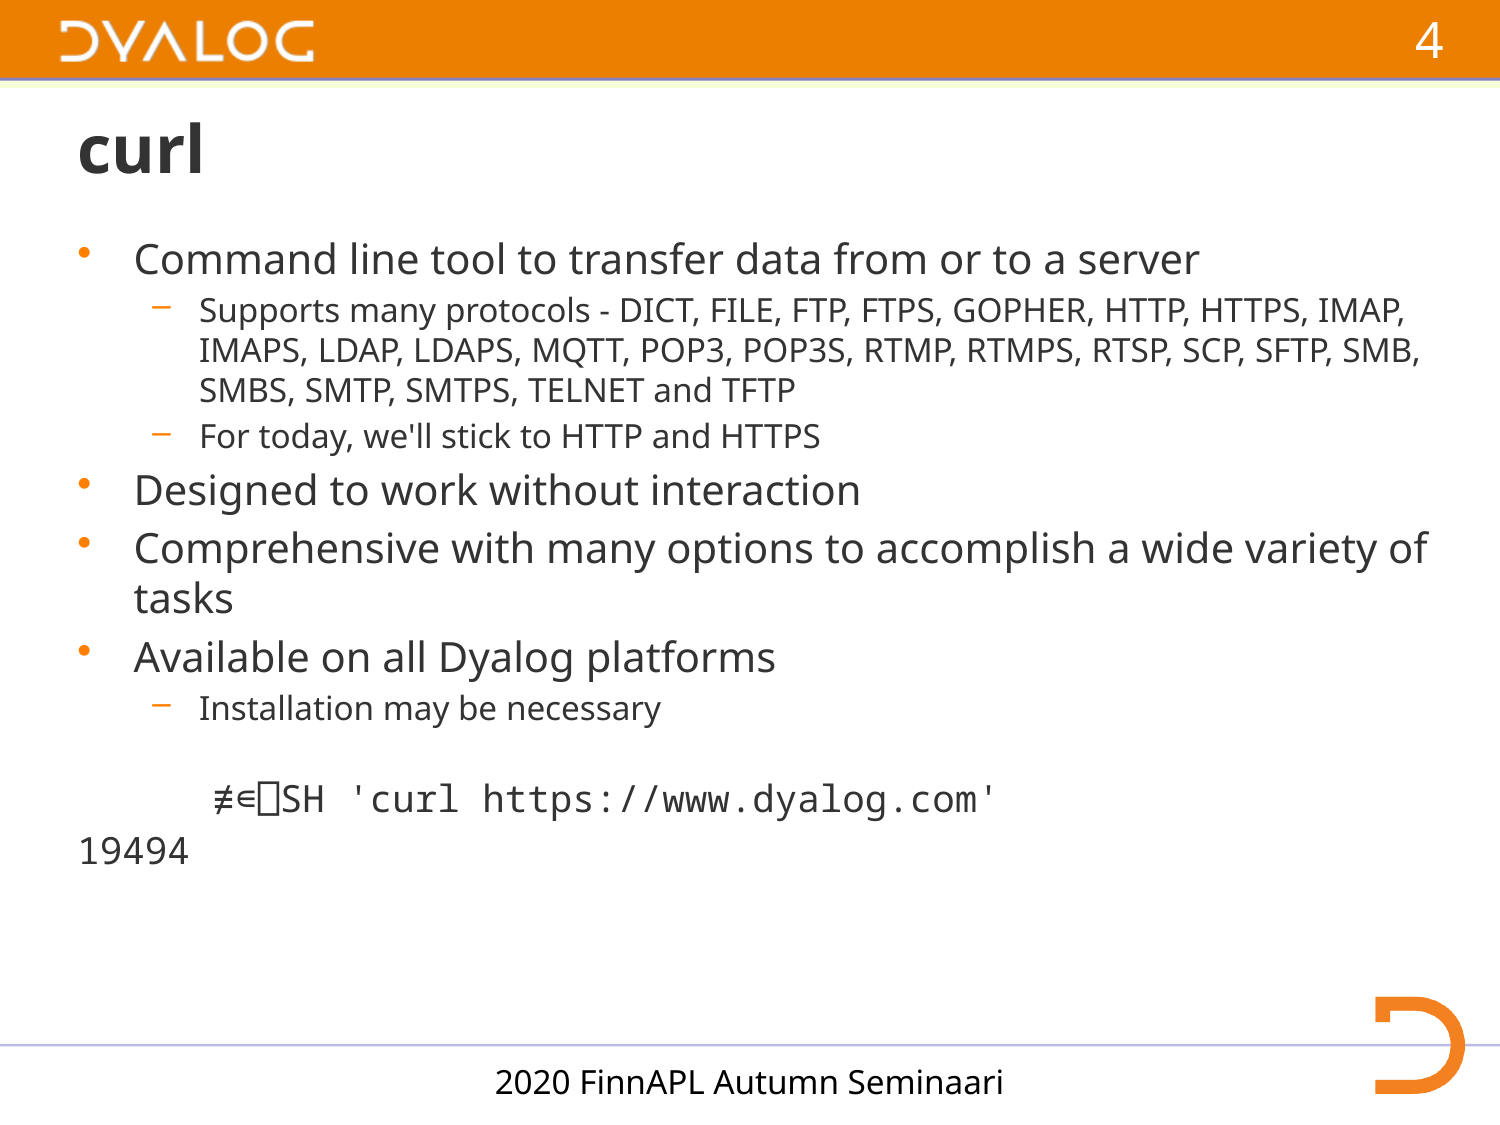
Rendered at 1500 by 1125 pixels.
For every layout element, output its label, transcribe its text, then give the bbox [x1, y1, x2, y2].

picture [1365, 990, 1475, 1100]
picture [0, 0, 1500, 88]
title curl [62, 99, 1451, 212]
list Command line tool to transfer data from or to a server Supports many protocols - DICT, FILE, FTP, FTPS, GOPHER, HTTP, HTTPS, IMAP, IMAPS, LDAP, LDAPS, MQTT, POP3, POP3S, RTMP, RTMPS, RTSP, SCP, SFTP, SMB, SMBS, SMTP, SMTPS, TELNET and TFTP For today, we'll stick to HTTP and HTTPS Designed to work without interaction Comprehensive with many options to accomplish a wide variety of tasks Available on all Dyalog platforms Installation may be necessary ≢∊⎕SH 'curl https://www.dyalog.com' 19494 [62, 224, 1451, 1038]
